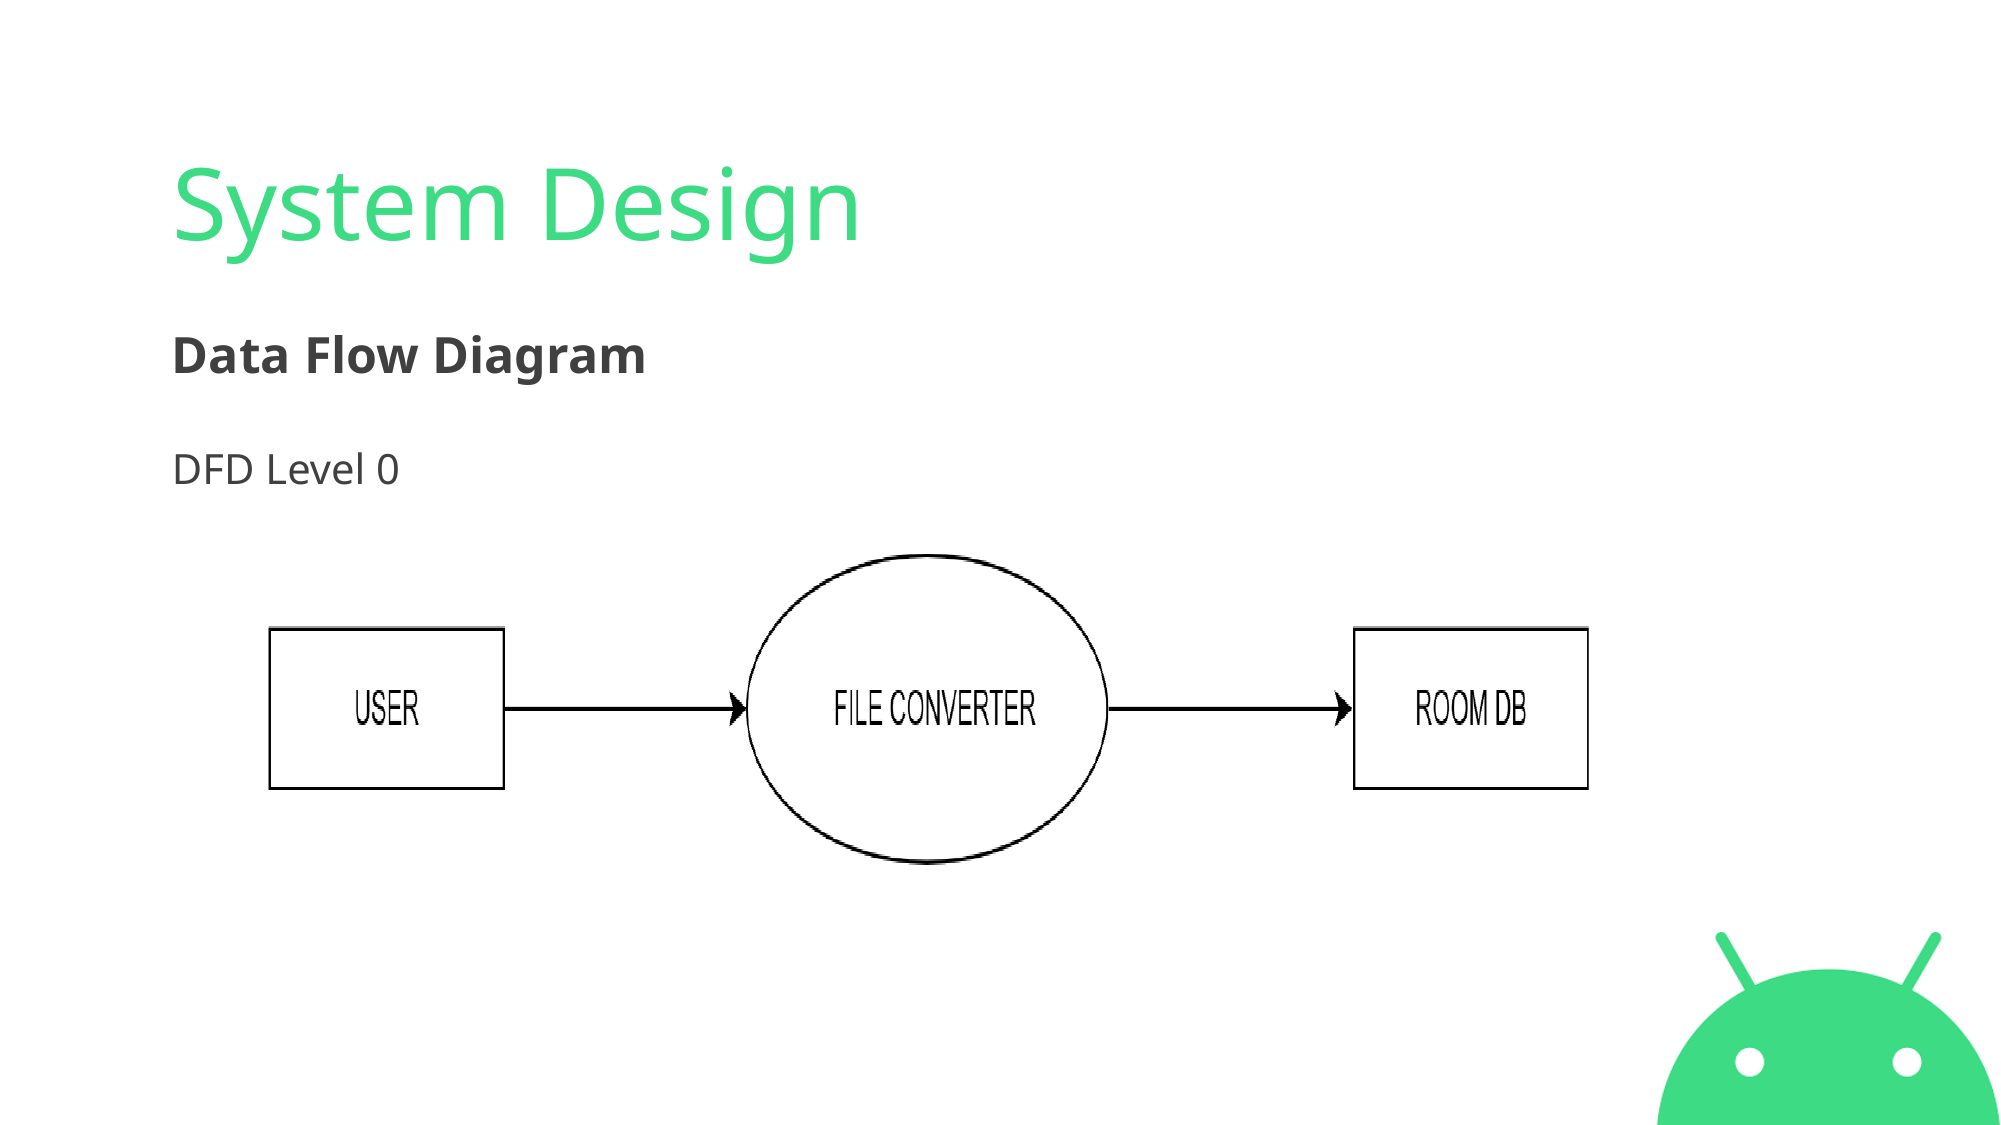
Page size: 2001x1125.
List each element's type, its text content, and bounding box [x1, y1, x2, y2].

picture [268, 554, 1589, 865]
title System Design [157, 112, 986, 270]
picture [1657, 932, 2000, 1125]
text_box Data Flow Diagram DFD Level 0 [157, 315, 1792, 681]
